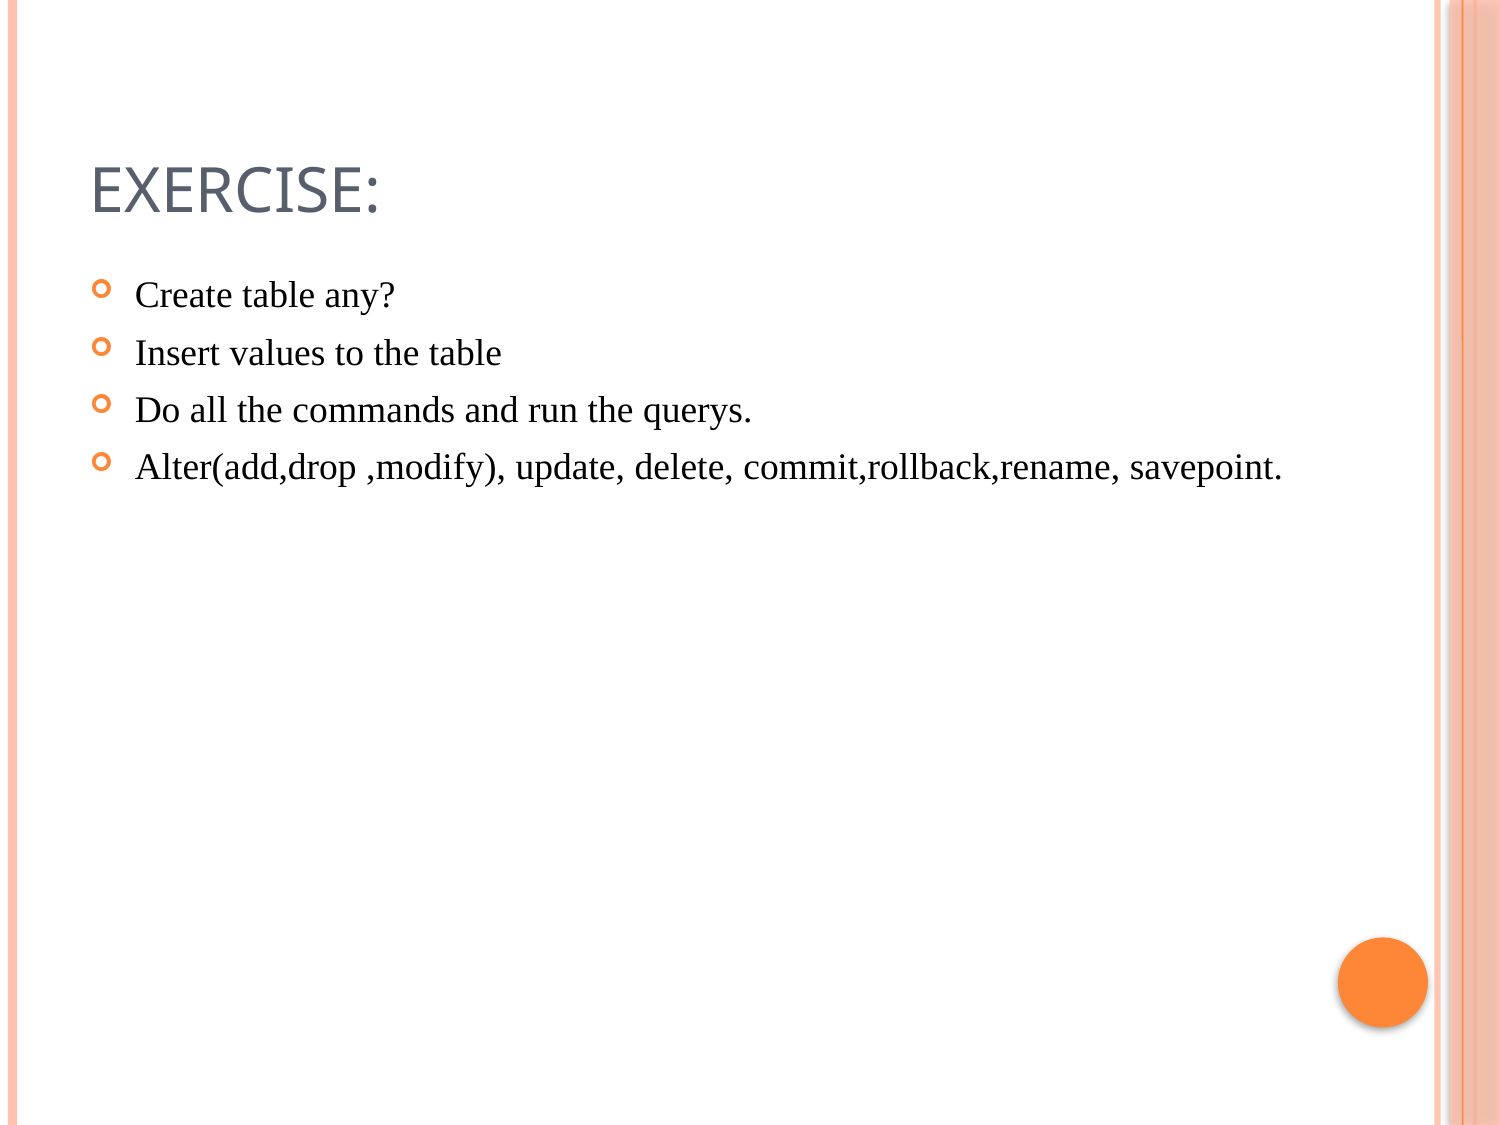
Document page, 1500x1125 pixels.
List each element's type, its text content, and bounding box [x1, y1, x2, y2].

title Exercise: [75, 45, 1300, 233]
list Create table any? Insert values to the table Do all the commands and run the querys. Alter(add,drop ,modify), update, delete, commit,rollback,rename, savepoint. [75, 262, 1300, 1062]
